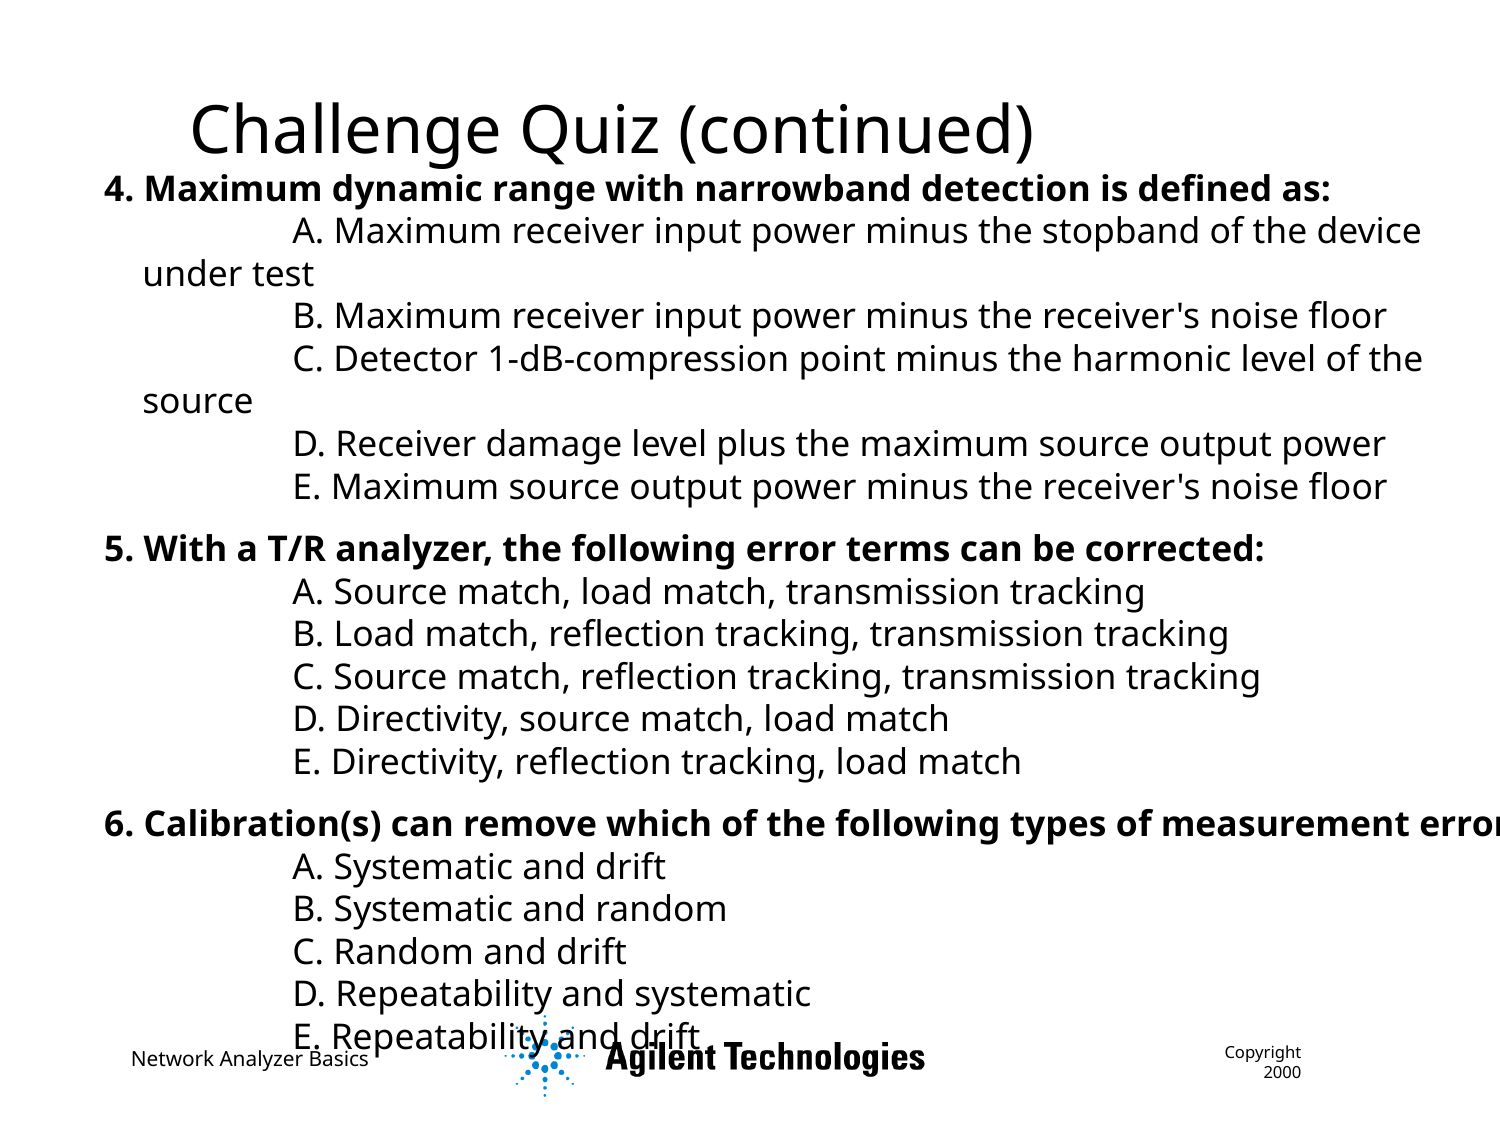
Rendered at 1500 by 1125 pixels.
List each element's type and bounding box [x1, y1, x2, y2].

text_box [104, 166, 1500, 1013]
footer [130, 1045, 531, 1074]
text_box [189, 86, 1500, 163]
slide_number [1204, 1041, 1302, 1080]
picture [488, 1013, 940, 1112]
